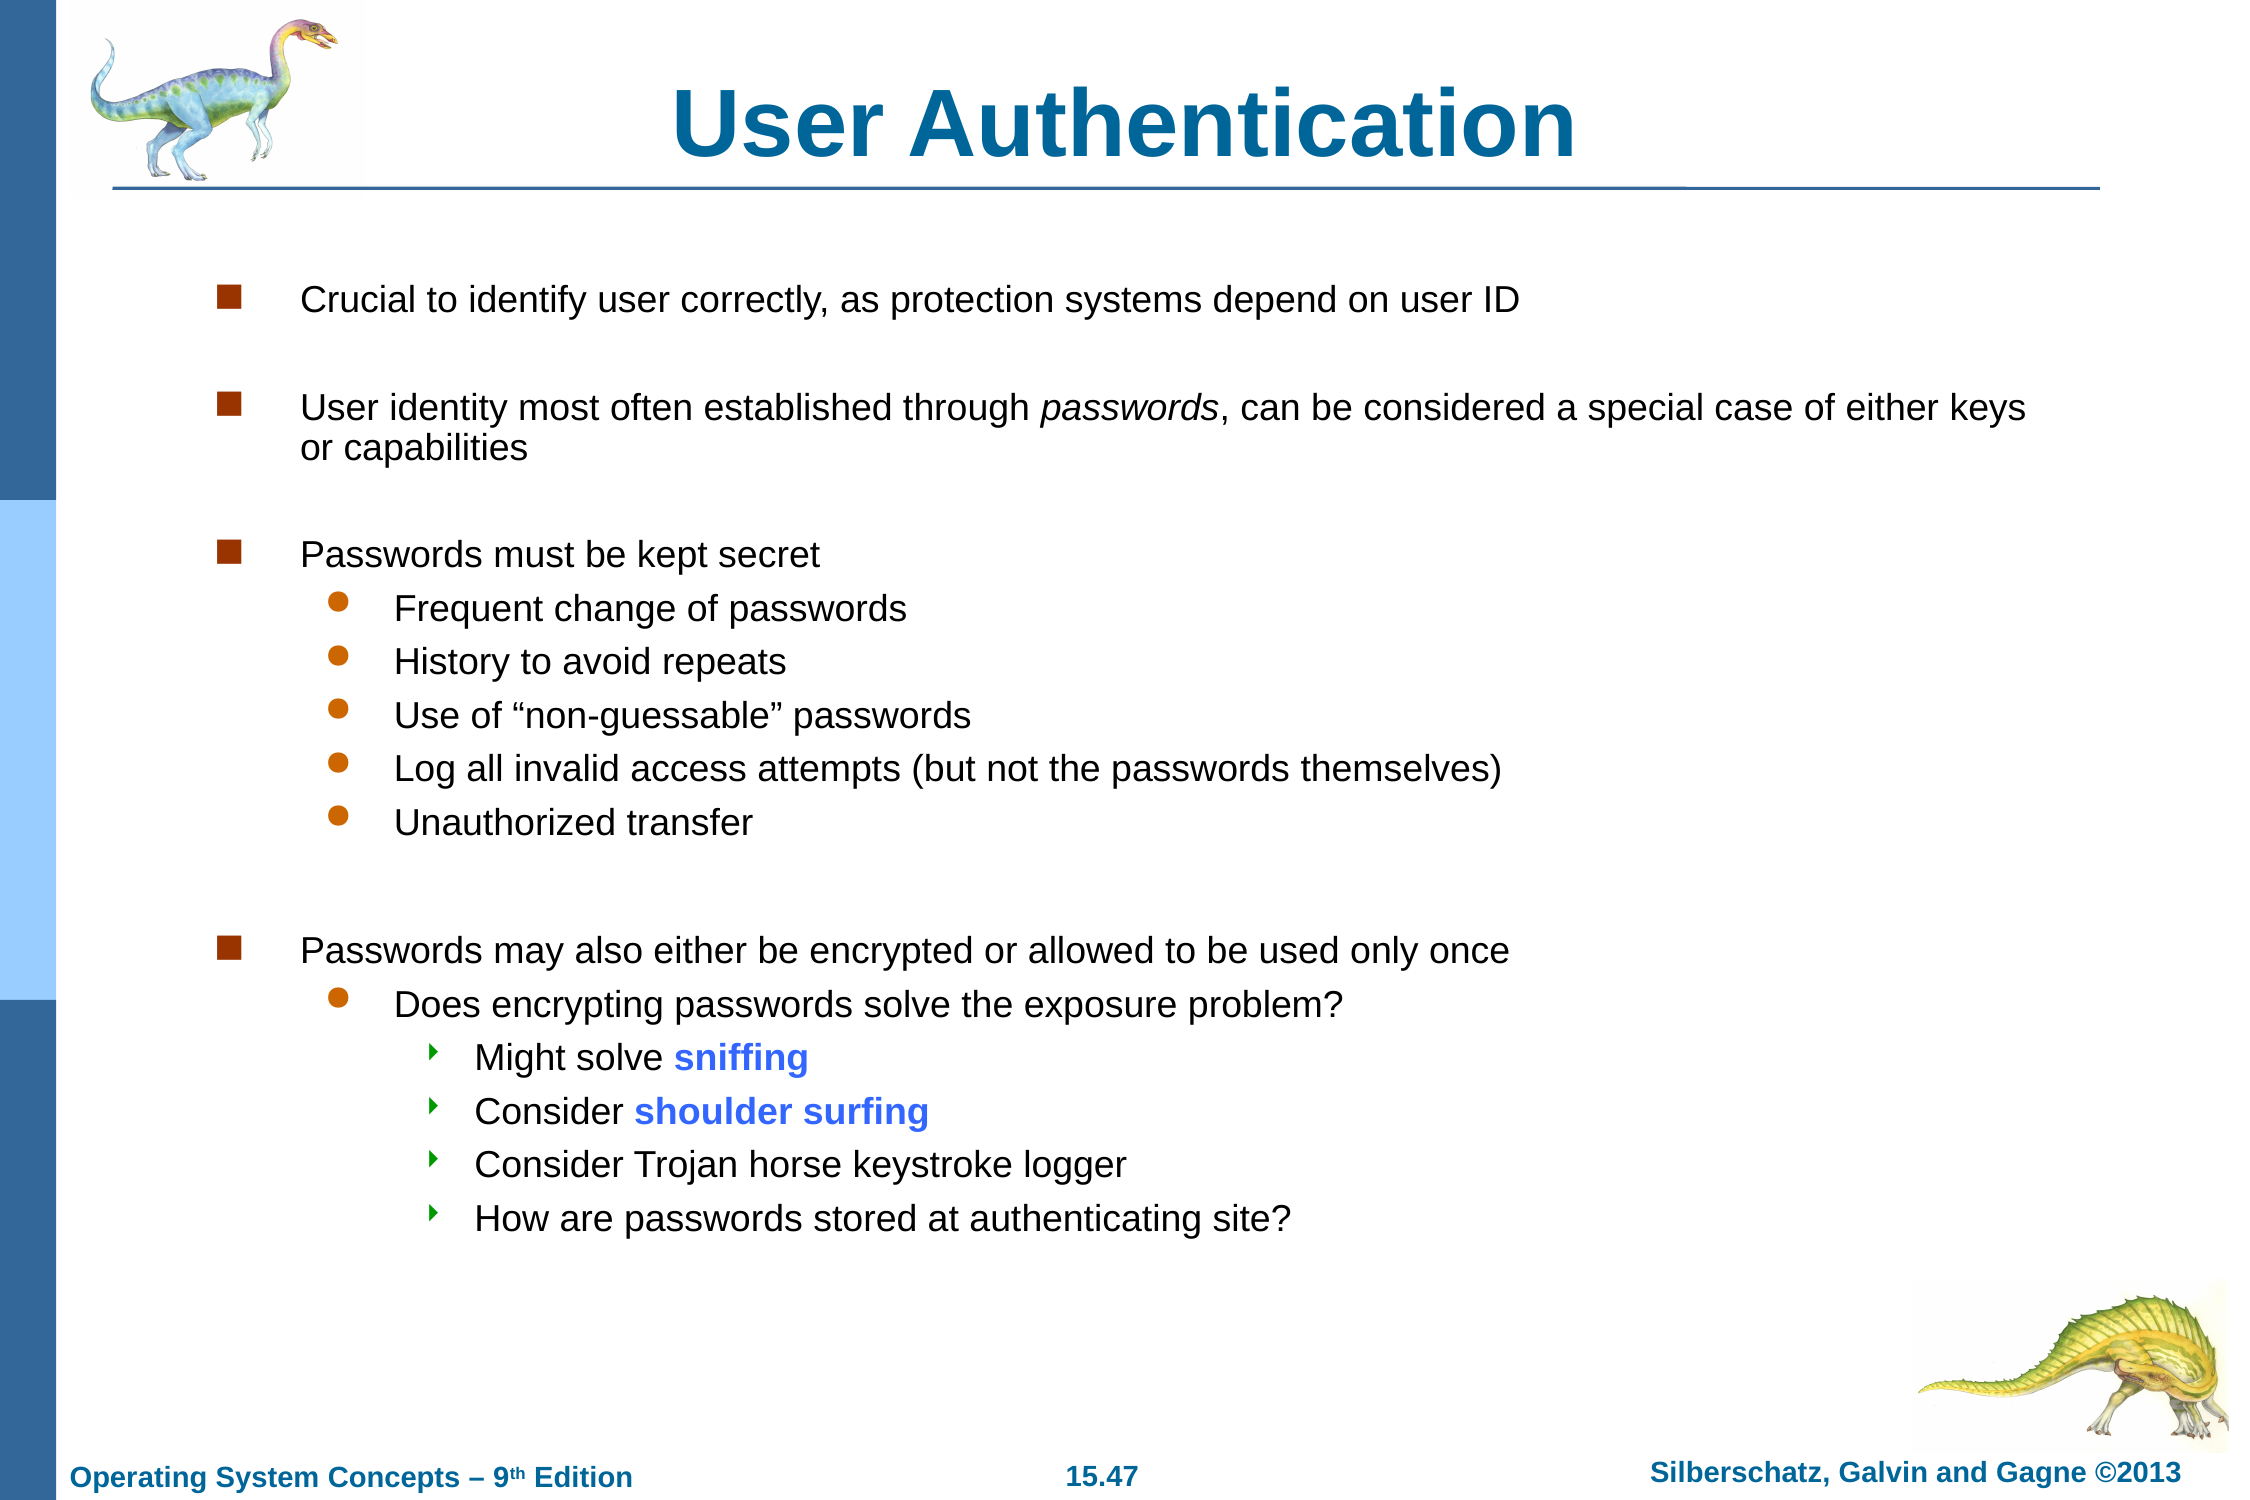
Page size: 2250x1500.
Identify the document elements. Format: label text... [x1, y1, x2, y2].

picture [1913, 1279, 2229, 1453]
list Crucial to identify user correctly, as protection systems depend on user ID User identity most often established through passwords, can be considered a special case of either keys or capabilities Passwords must be kept secret Frequent change of passwords History to avoid repeats Use of “non-guessable” passwords Log all invalid access attempts (but not the passwords themselves) Unauthorized transfer Passwords may also either be encrypted or allowed to be used only once Does encrypting passwords solve the exposure problem? Might solve sniffing Consider shoulder surfing Consider Trojan horse keystroke logger How are passwords stored at authenticating site? [198, 269, 2080, 1261]
picture [70, 0, 365, 199]
title User Authentication [112, 60, 2138, 187]
